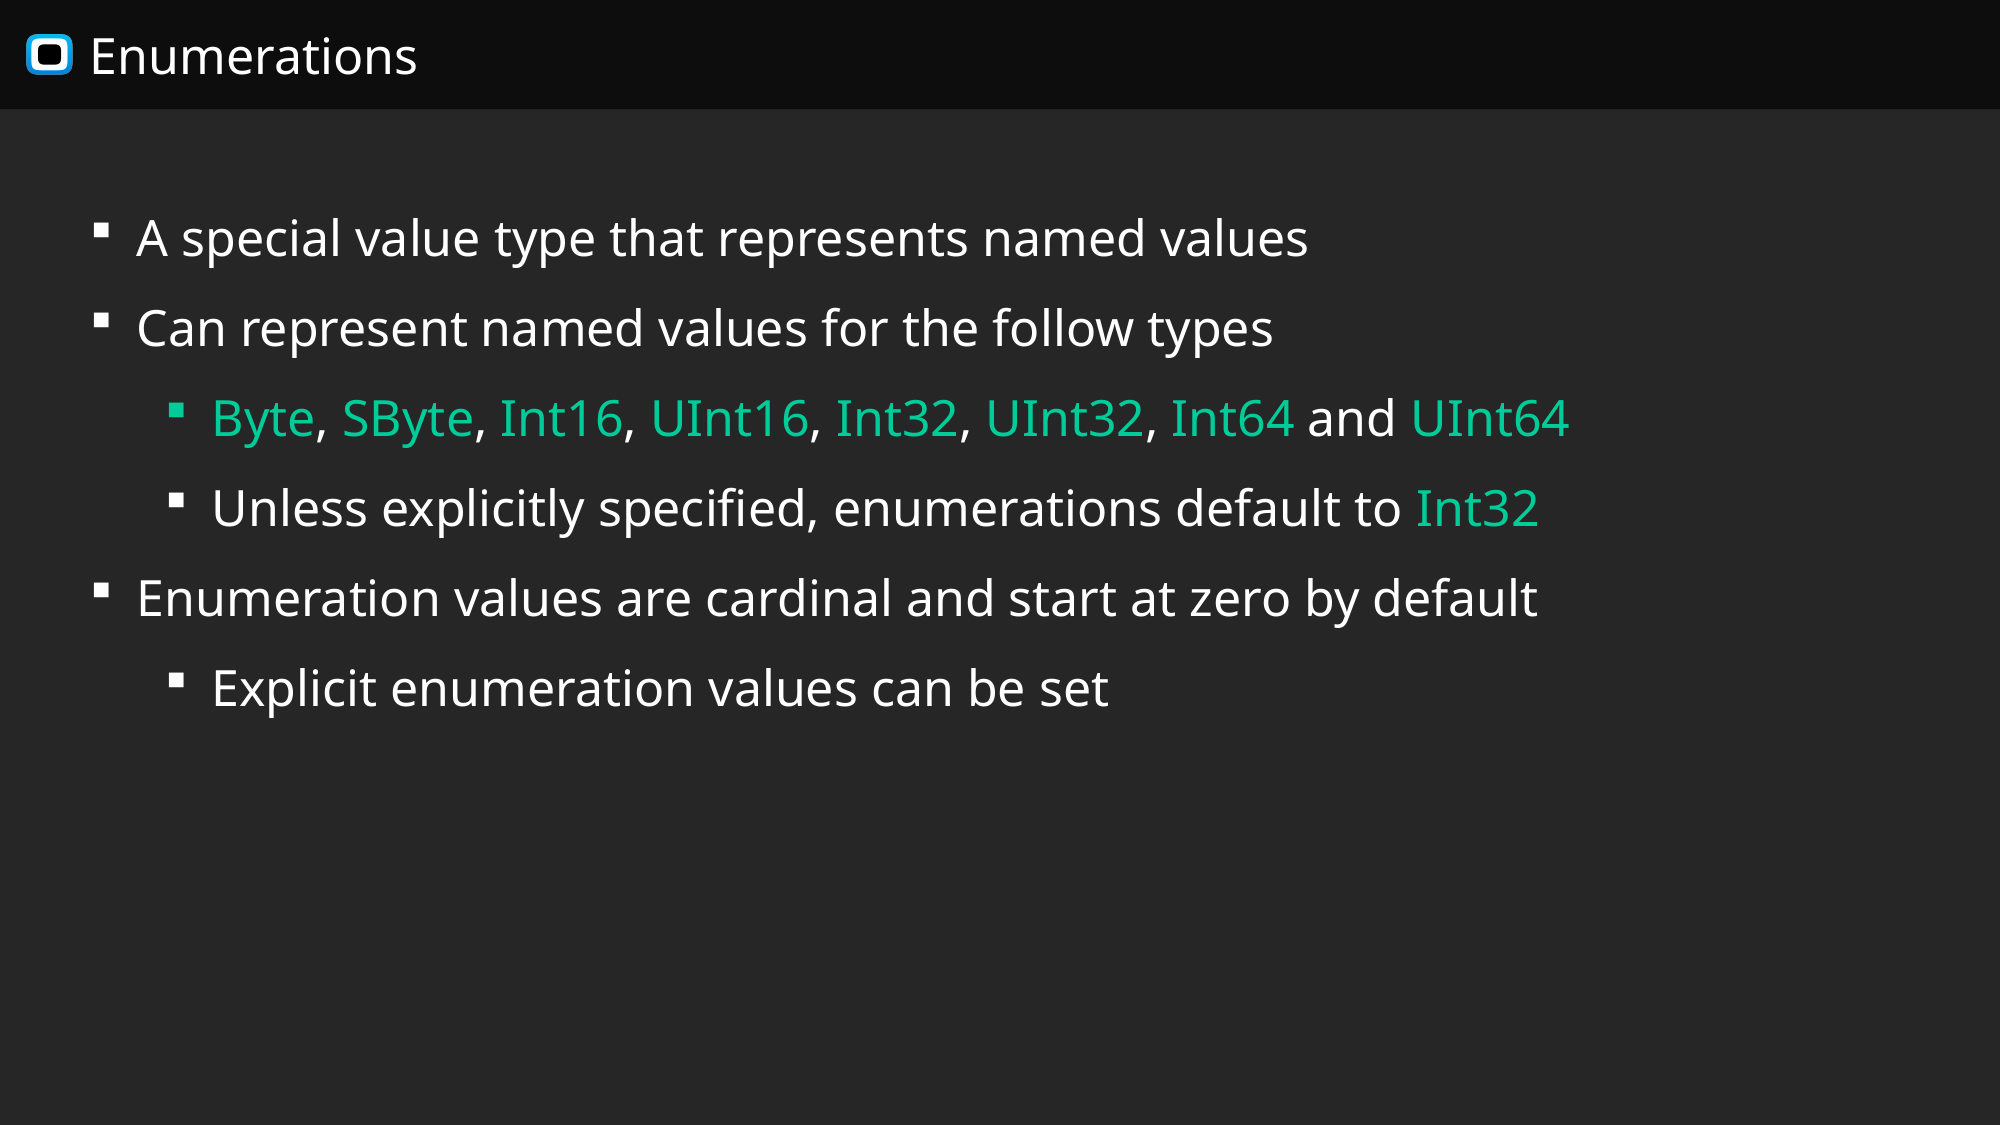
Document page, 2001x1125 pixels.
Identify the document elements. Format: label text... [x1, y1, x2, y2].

text_box Enumerations [0, 0, 2000, 108]
text_box A special value type that represents named values Can represent named values for the follow types Byte, SByte, Int16, UInt16, Int32, UInt32, Int64 and UInt64 Unless explicitly specified, enumerations default to Int32 Enumeration values are cardinal and start at zero by default Explicit enumeration values can be set [0, 108, 2000, 1125]
picture [22, 27, 77, 82]
